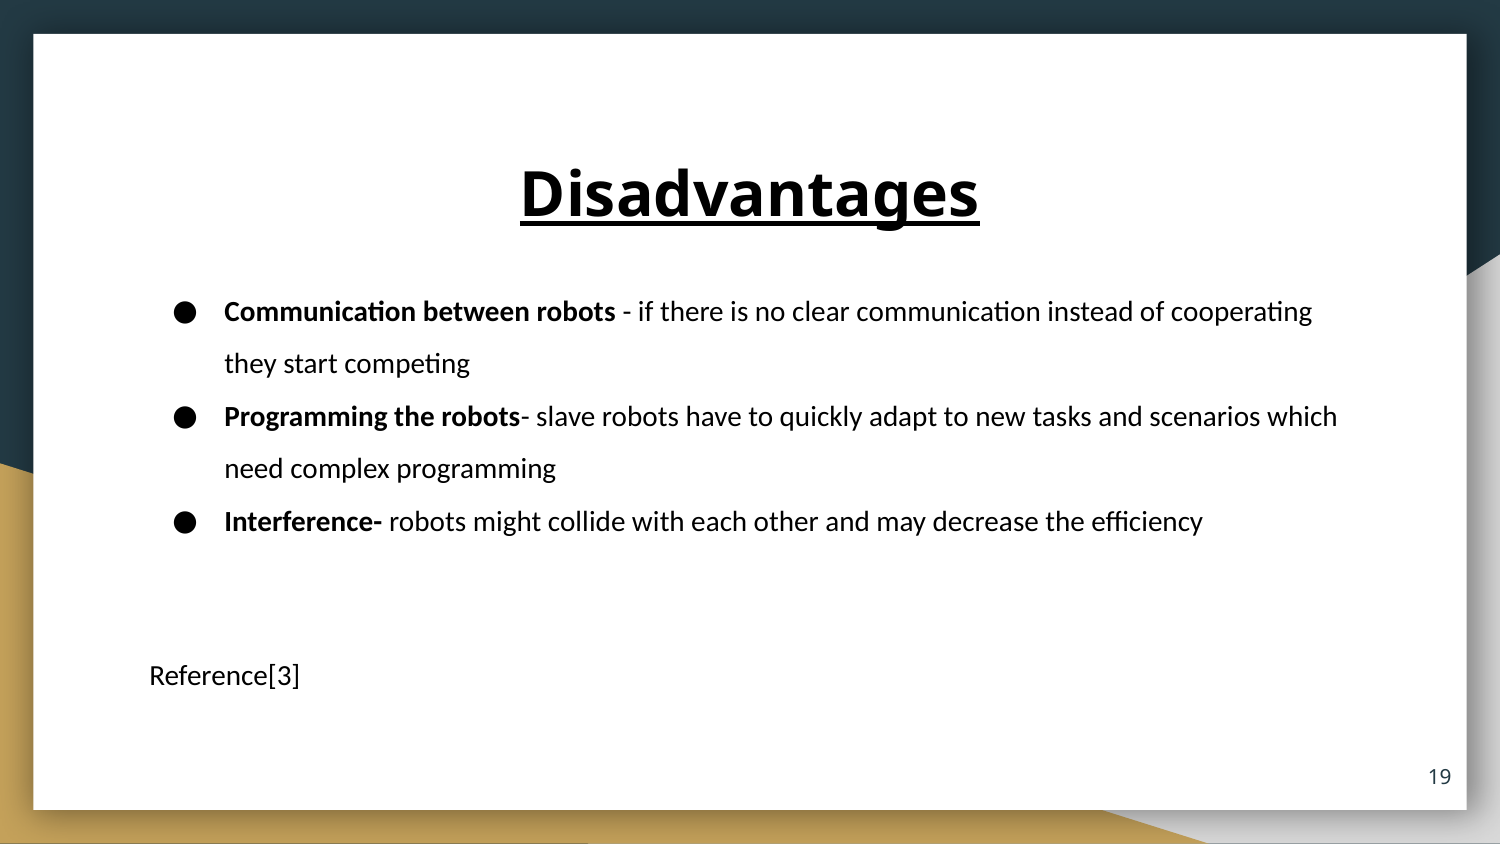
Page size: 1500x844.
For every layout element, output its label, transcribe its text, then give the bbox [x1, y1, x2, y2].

slide_number 19 [1376, 745, 1467, 810]
title Disadvantages [134, 138, 1366, 259]
list Communication between robots - if there is no clear communication instead of cooperating they start competing Programming the robots- slave robots have to quickly adapt to new tasks and scenarios which need complex programming Interference- robots might collide with each other and may decrease the efficiency Reference[3] [134, 259, 1366, 662]
